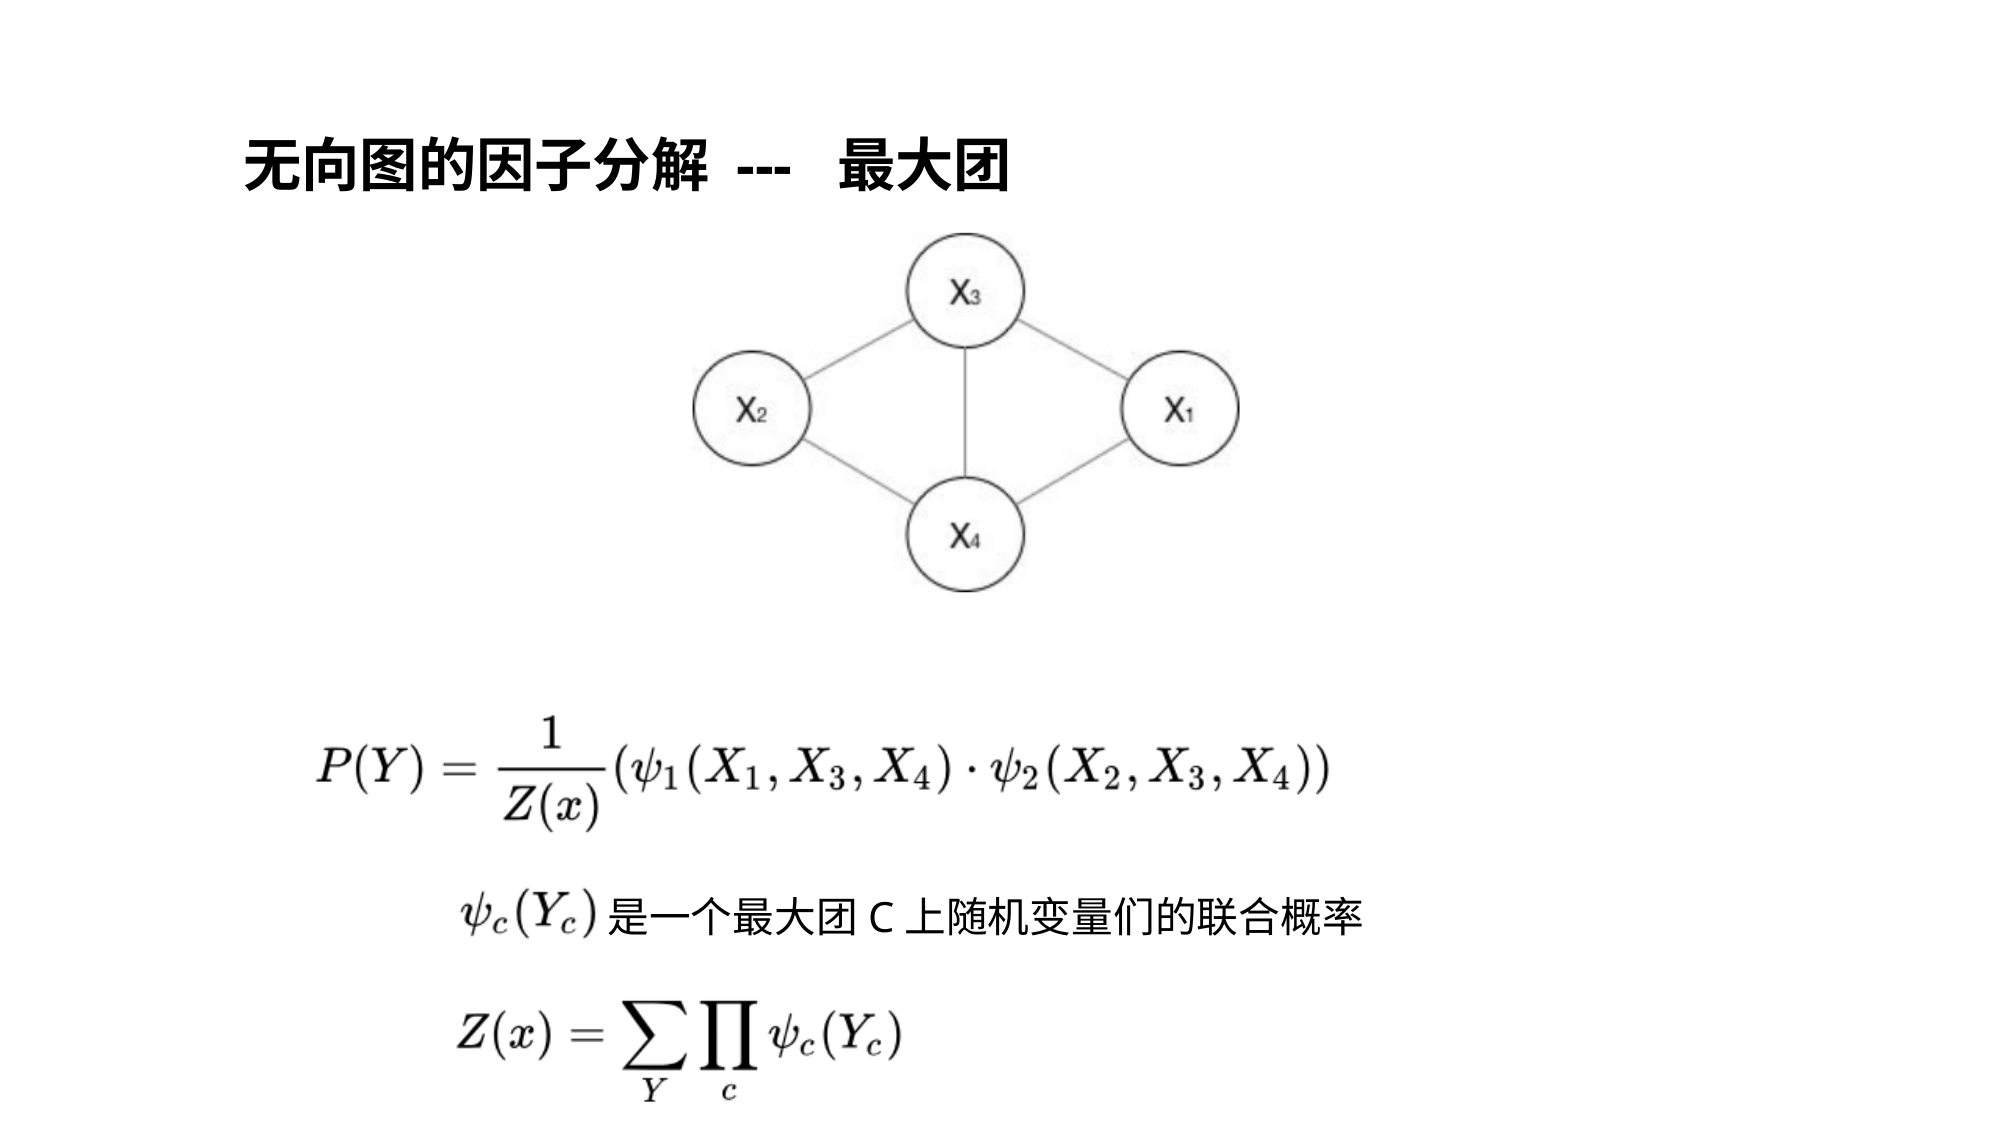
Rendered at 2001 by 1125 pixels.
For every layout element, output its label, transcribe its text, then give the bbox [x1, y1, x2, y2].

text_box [449, 875, 1379, 960]
picture [297, 692, 1376, 856]
picture [449, 987, 917, 1113]
text_box 无向图的因子分解 --- 最大团 [228, 121, 1097, 206]
picture [662, 229, 1321, 605]
